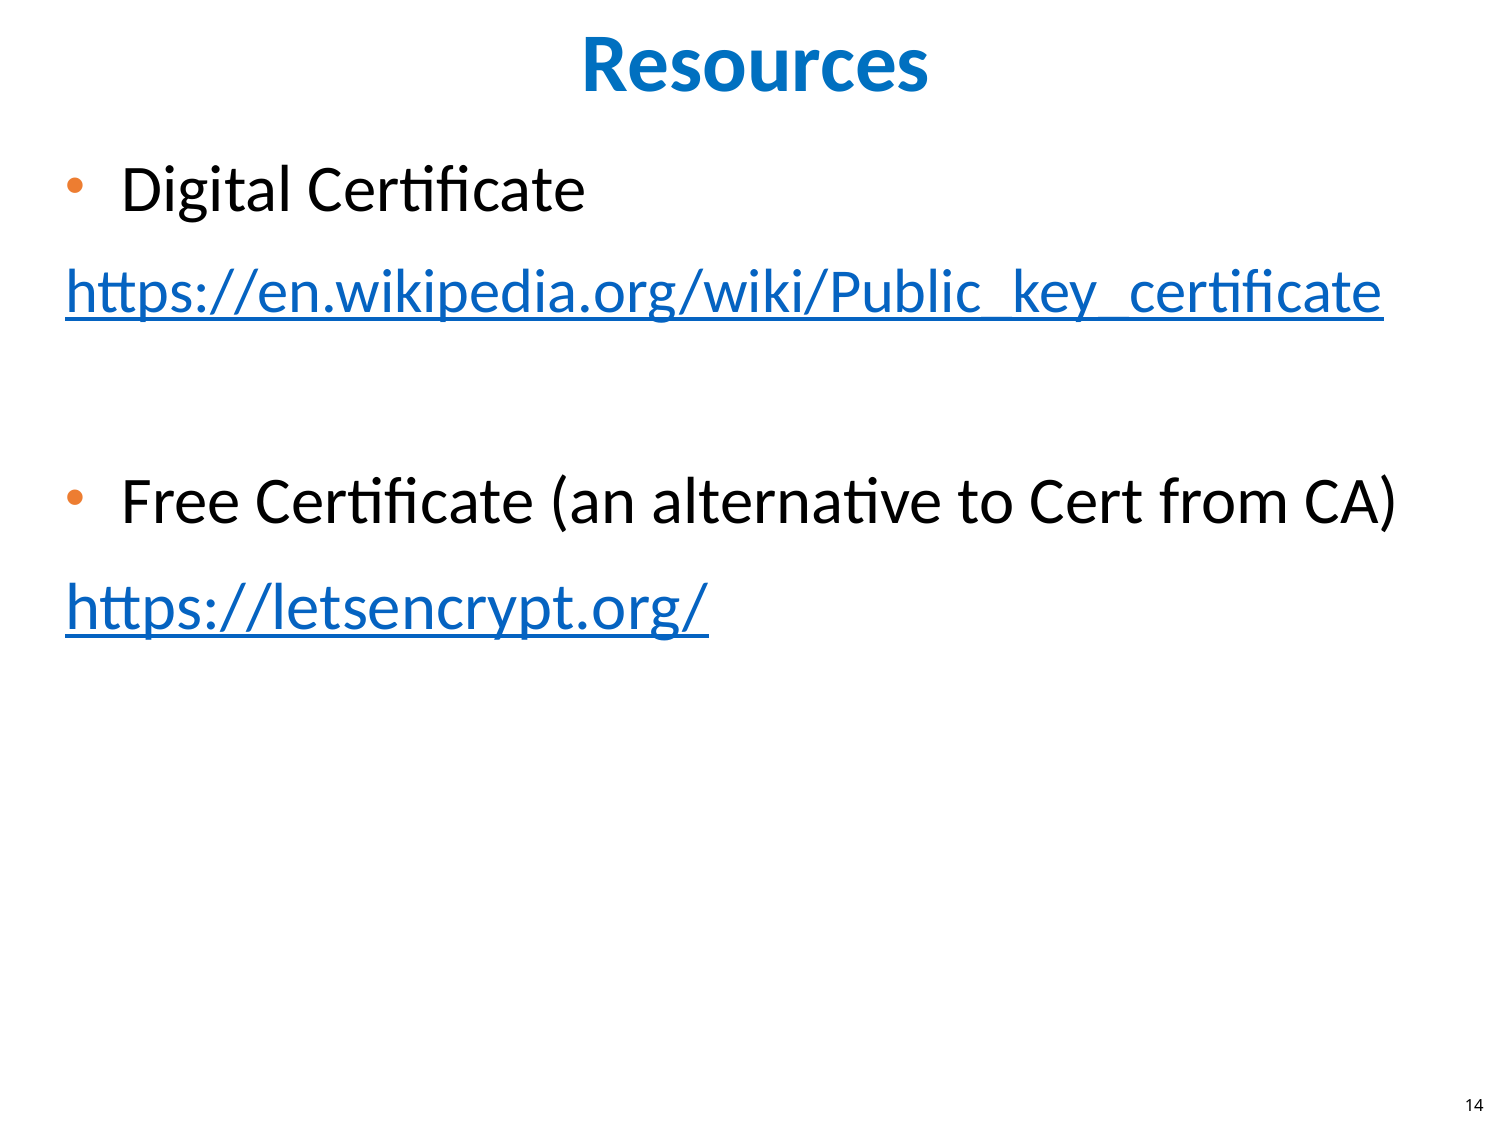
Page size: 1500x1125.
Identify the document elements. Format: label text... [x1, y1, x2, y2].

title Resources [37, 3, 1476, 113]
list Digital Certificate https://en.wikipedia.org/wiki/Public_key_certificate Free Certificate (an alternative to Cert from CA) https://letsencrypt.org/ [49, 137, 1463, 1101]
slide_number 14 [1449, 1087, 1500, 1124]
